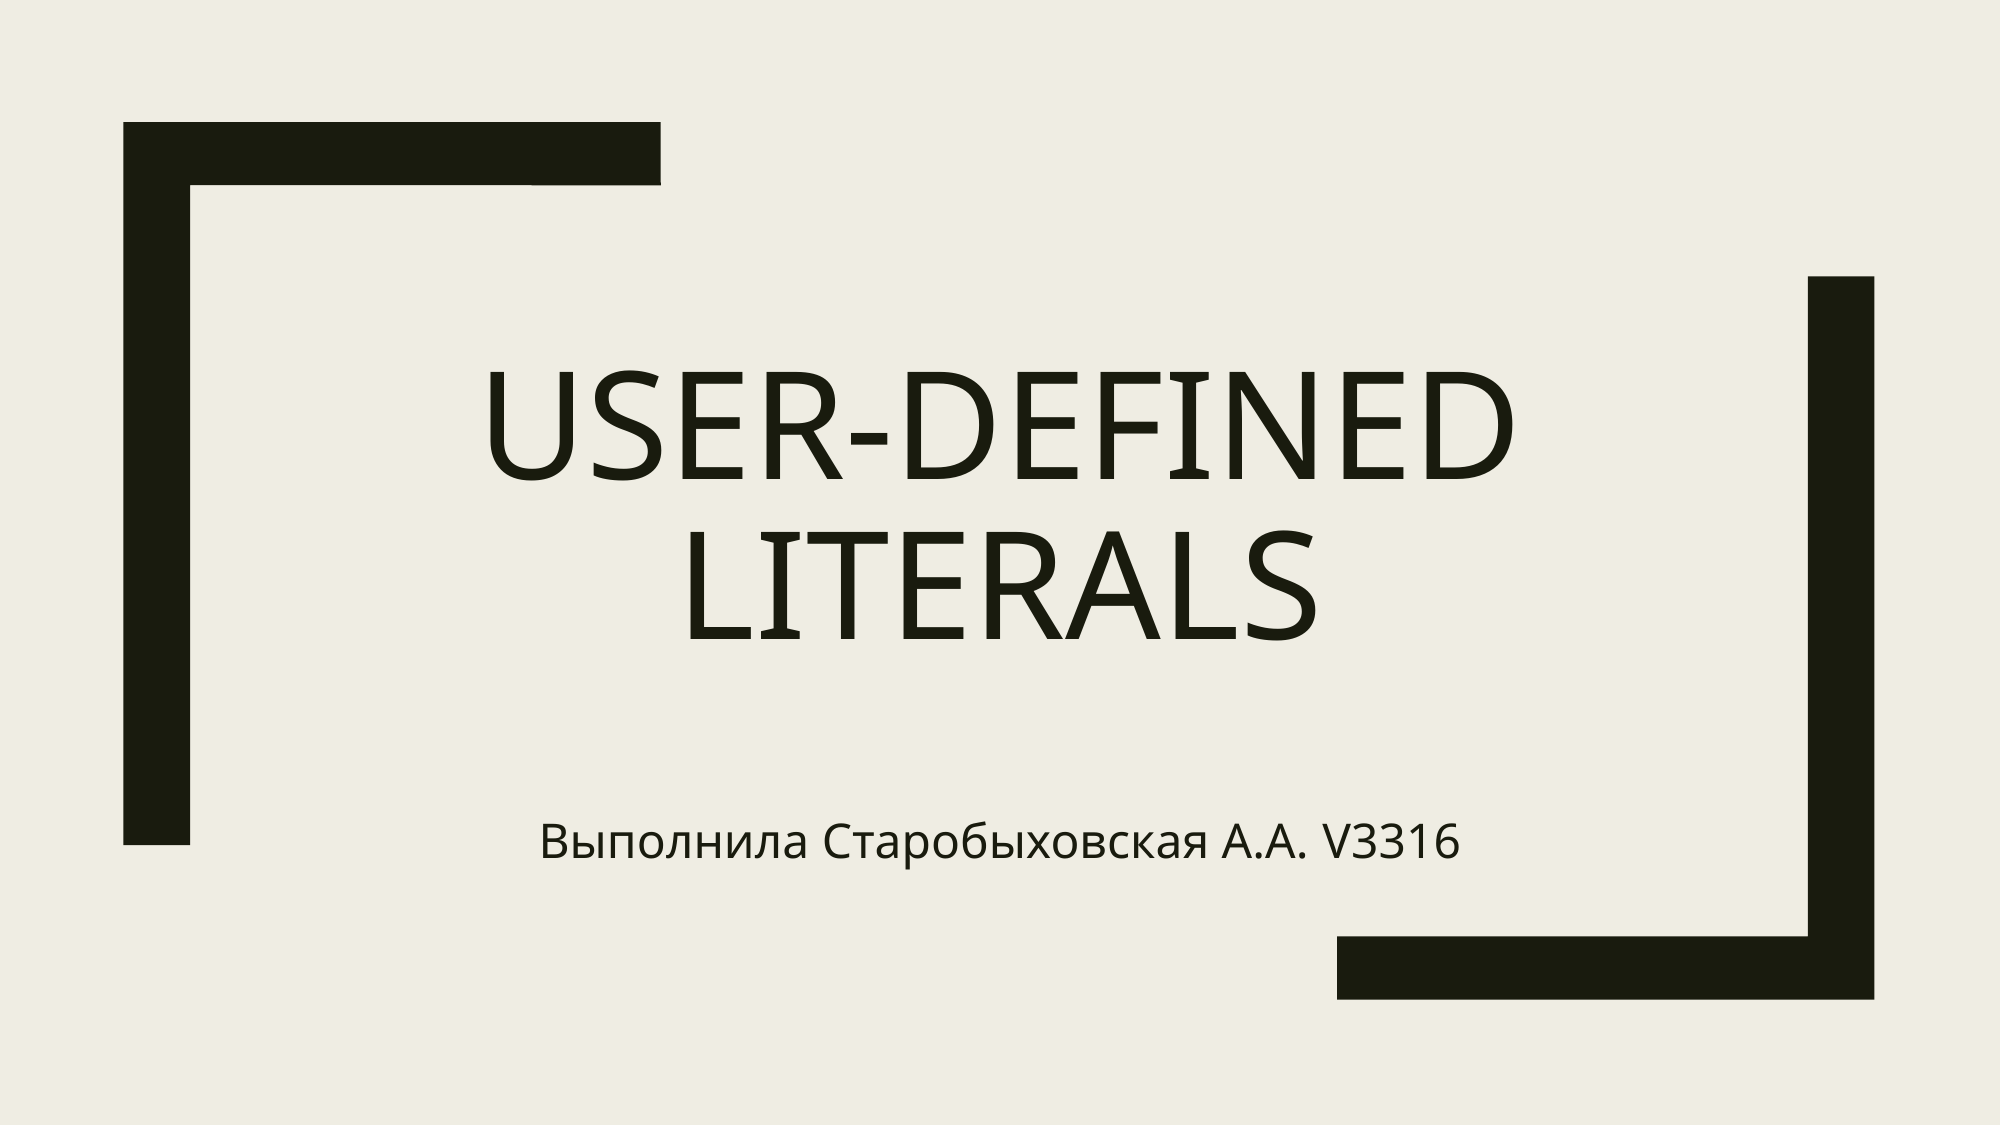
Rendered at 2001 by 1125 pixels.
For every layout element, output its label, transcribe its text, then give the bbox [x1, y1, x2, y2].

title user-defined literals [314, 335, 1686, 680]
subtitle Выполнила Старобыховская А.А. V3316 [439, 796, 1561, 884]
